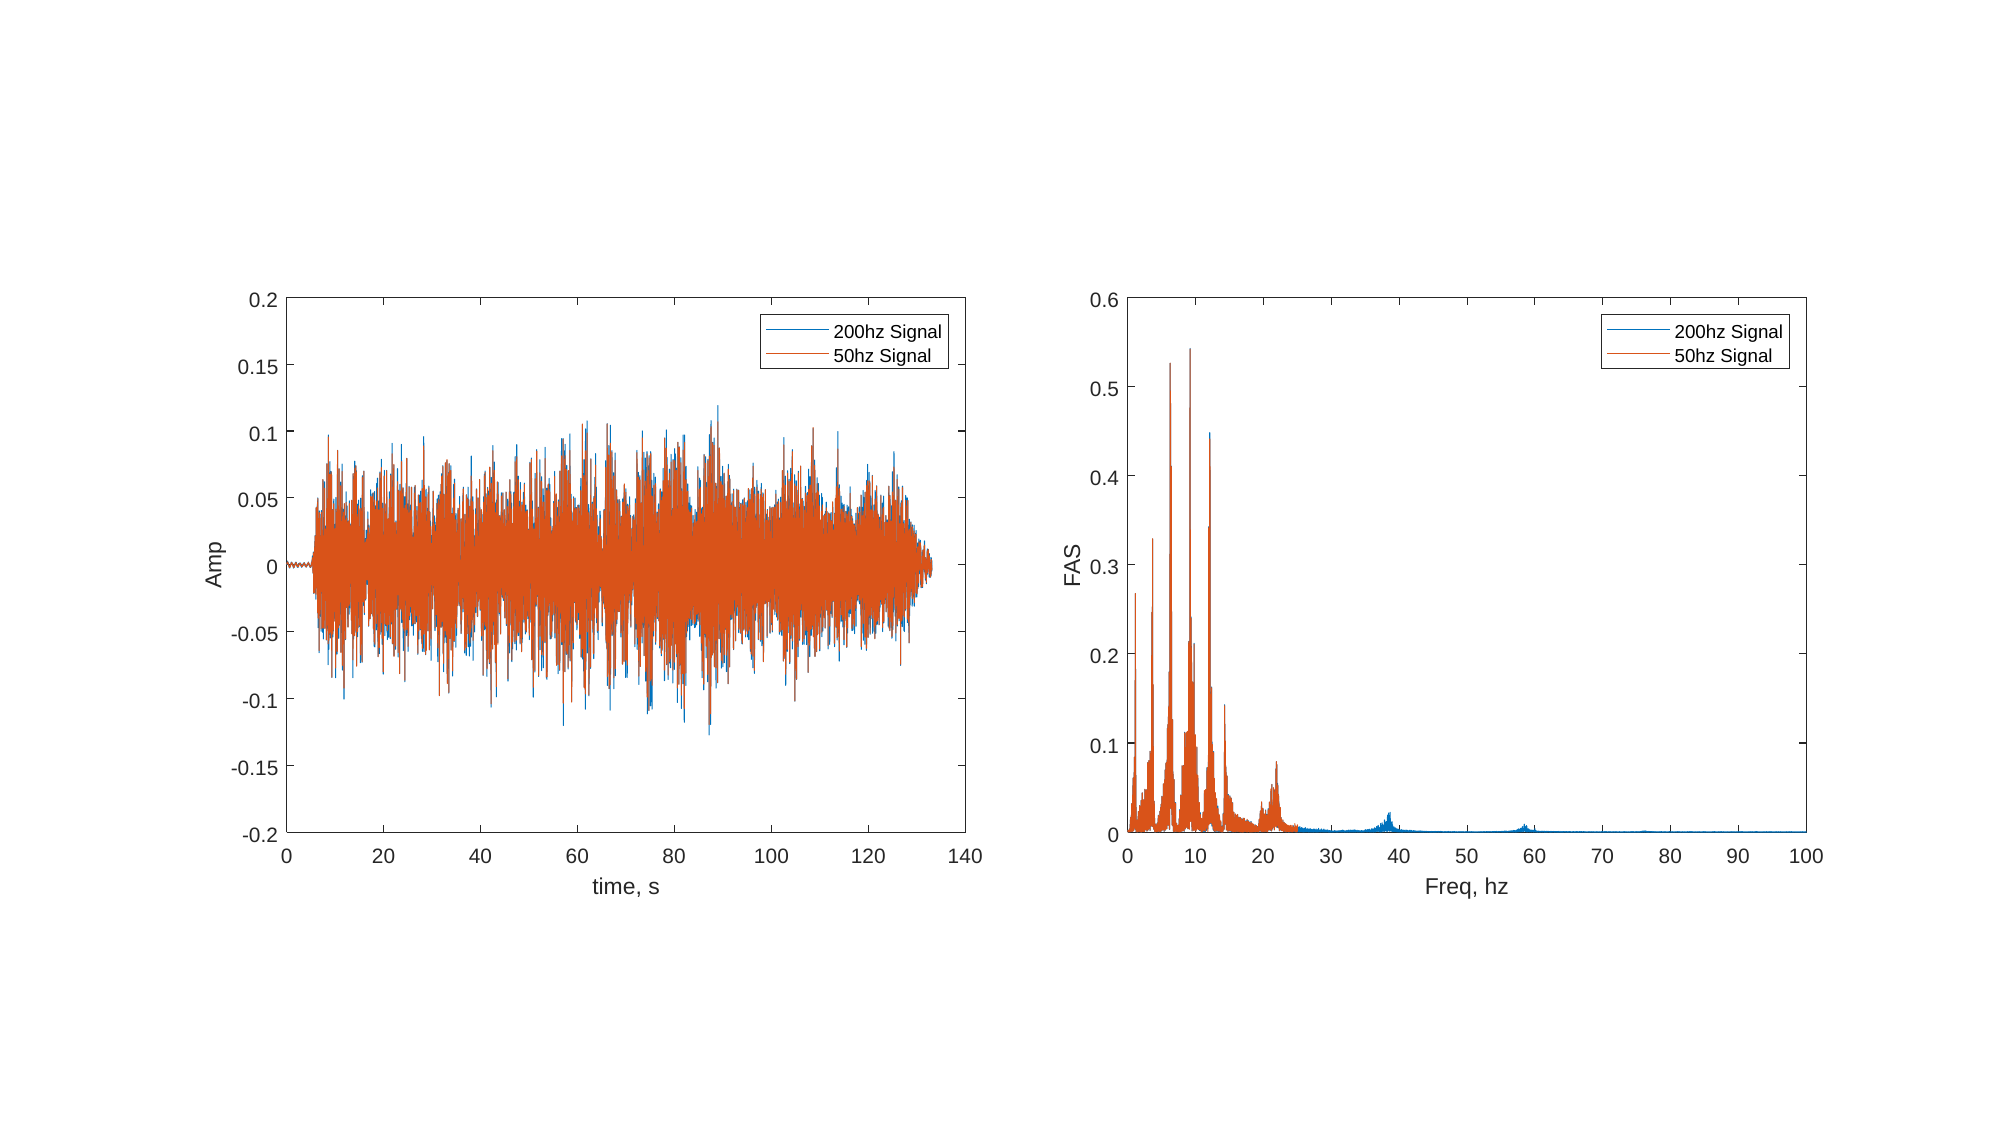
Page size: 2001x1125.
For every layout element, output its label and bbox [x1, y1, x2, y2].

picture [172, 247, 1889, 905]
